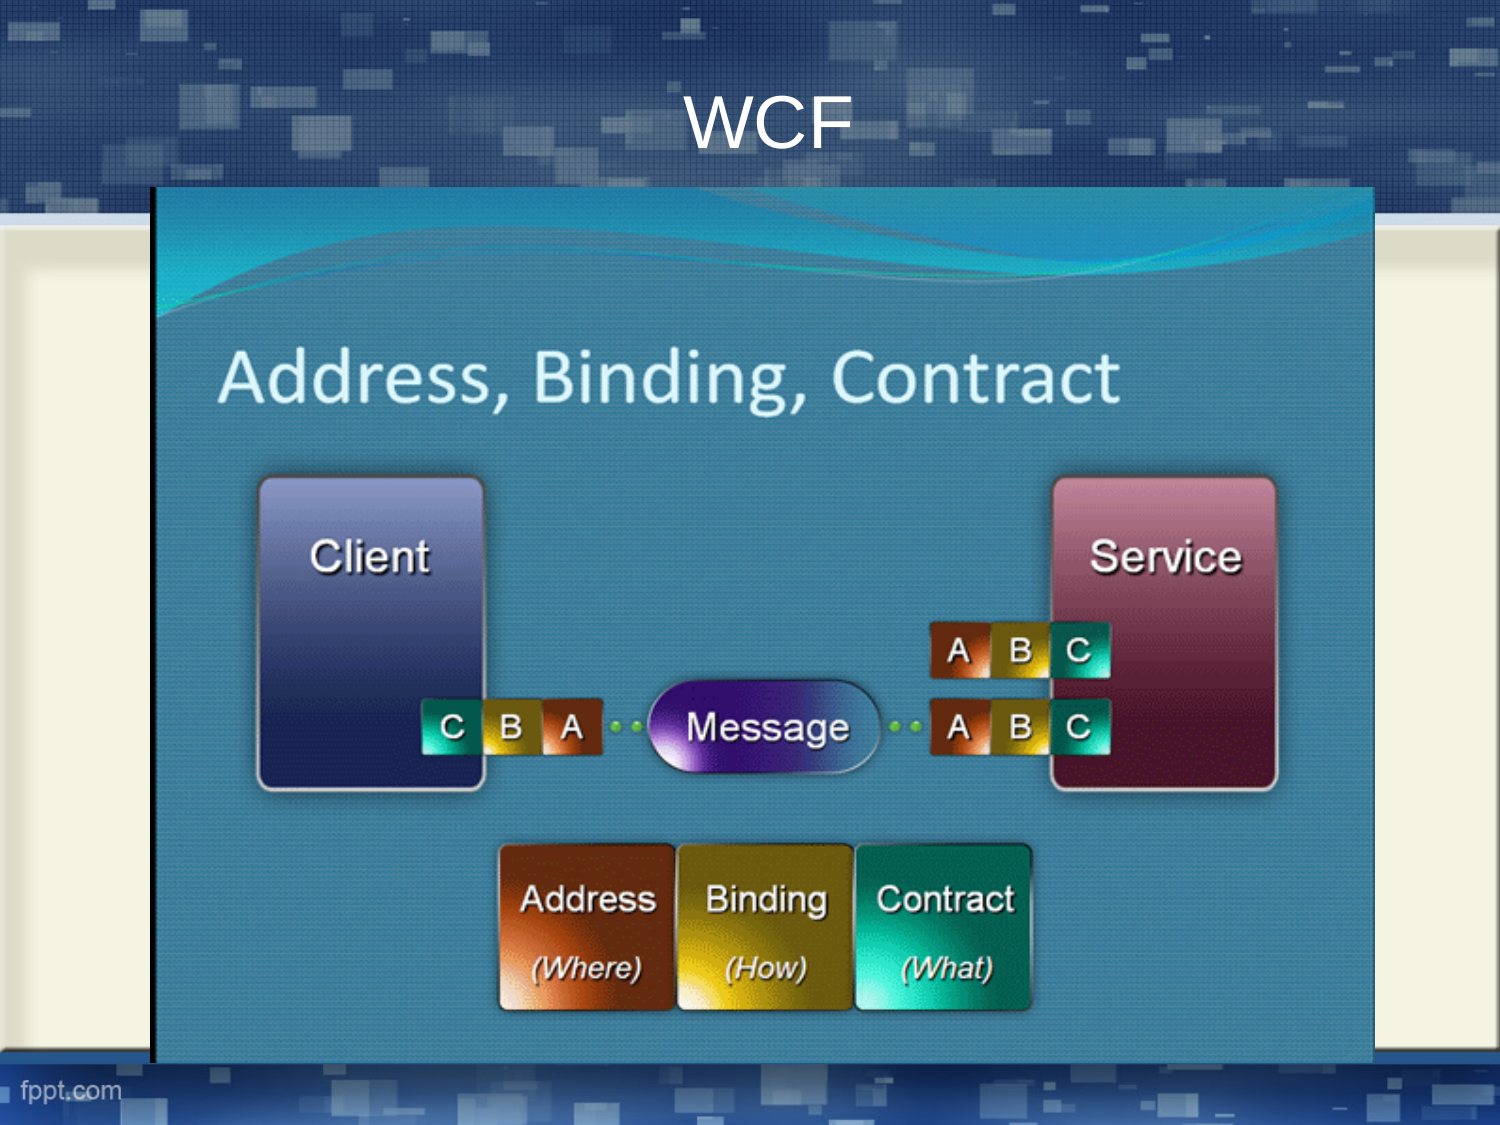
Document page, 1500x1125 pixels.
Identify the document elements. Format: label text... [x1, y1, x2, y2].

picture [0, 0, 1500, 1125]
text_box WCF [124, 49, 1413, 188]
